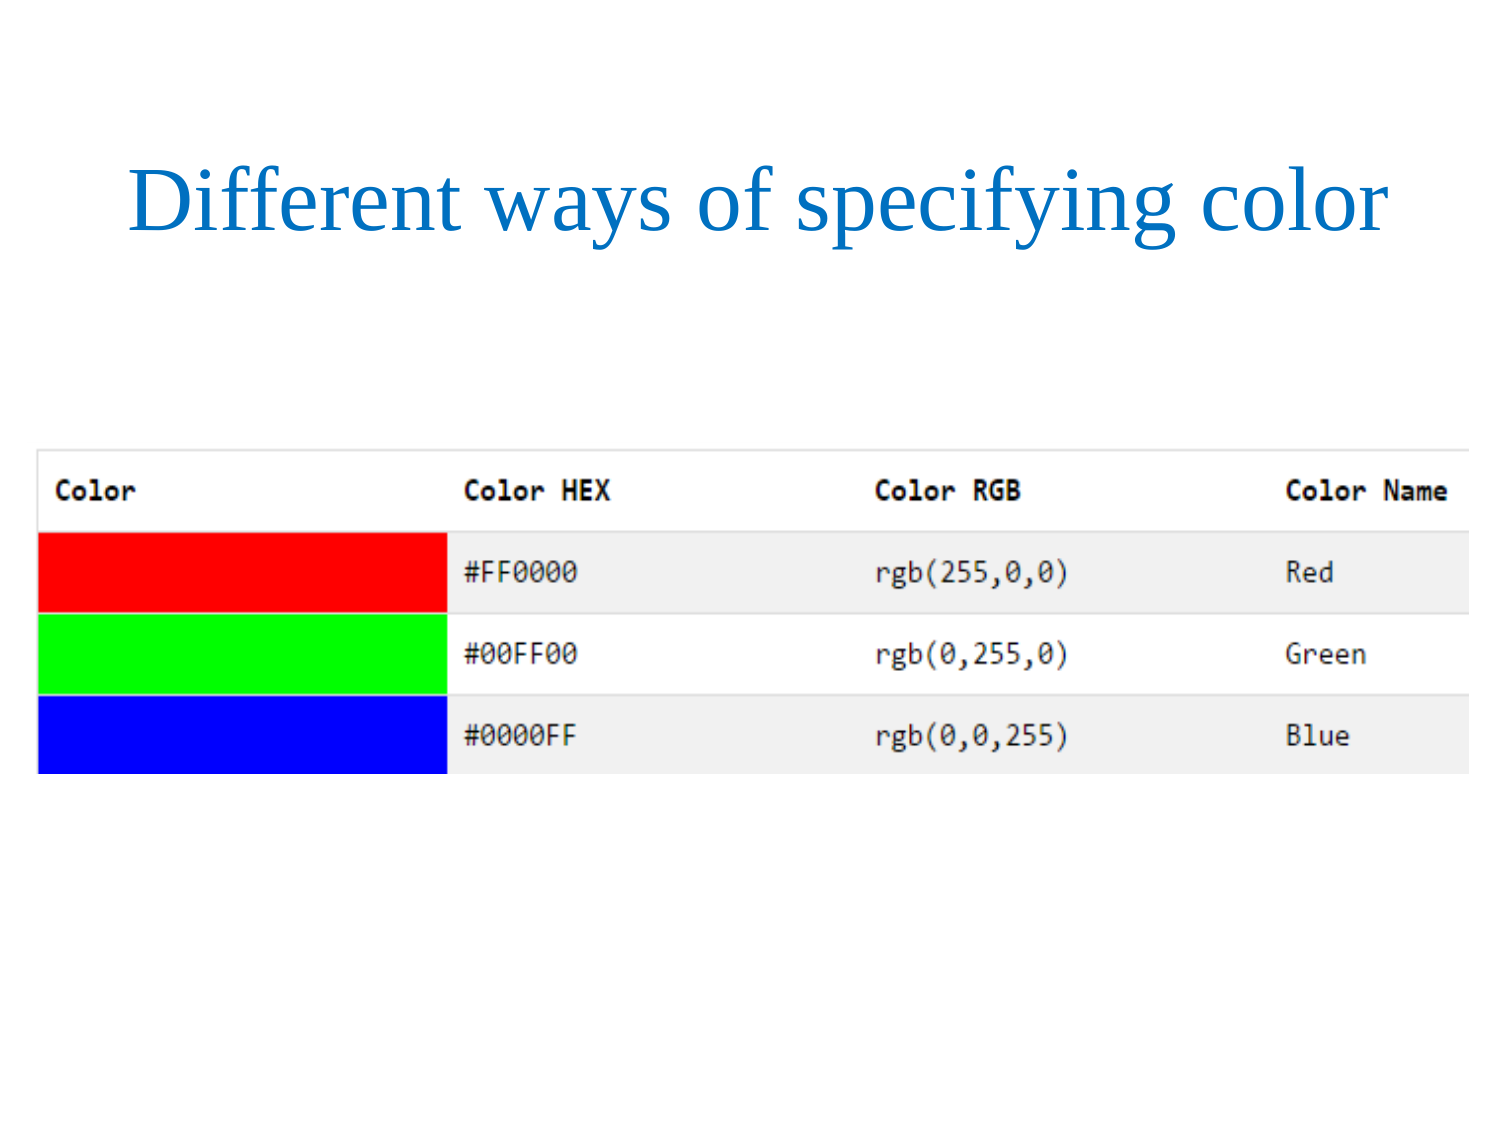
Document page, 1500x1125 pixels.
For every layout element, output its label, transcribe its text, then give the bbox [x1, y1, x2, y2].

text_box Different ways of specifying color [112, 99, 1438, 288]
picture [26, 441, 1469, 774]
